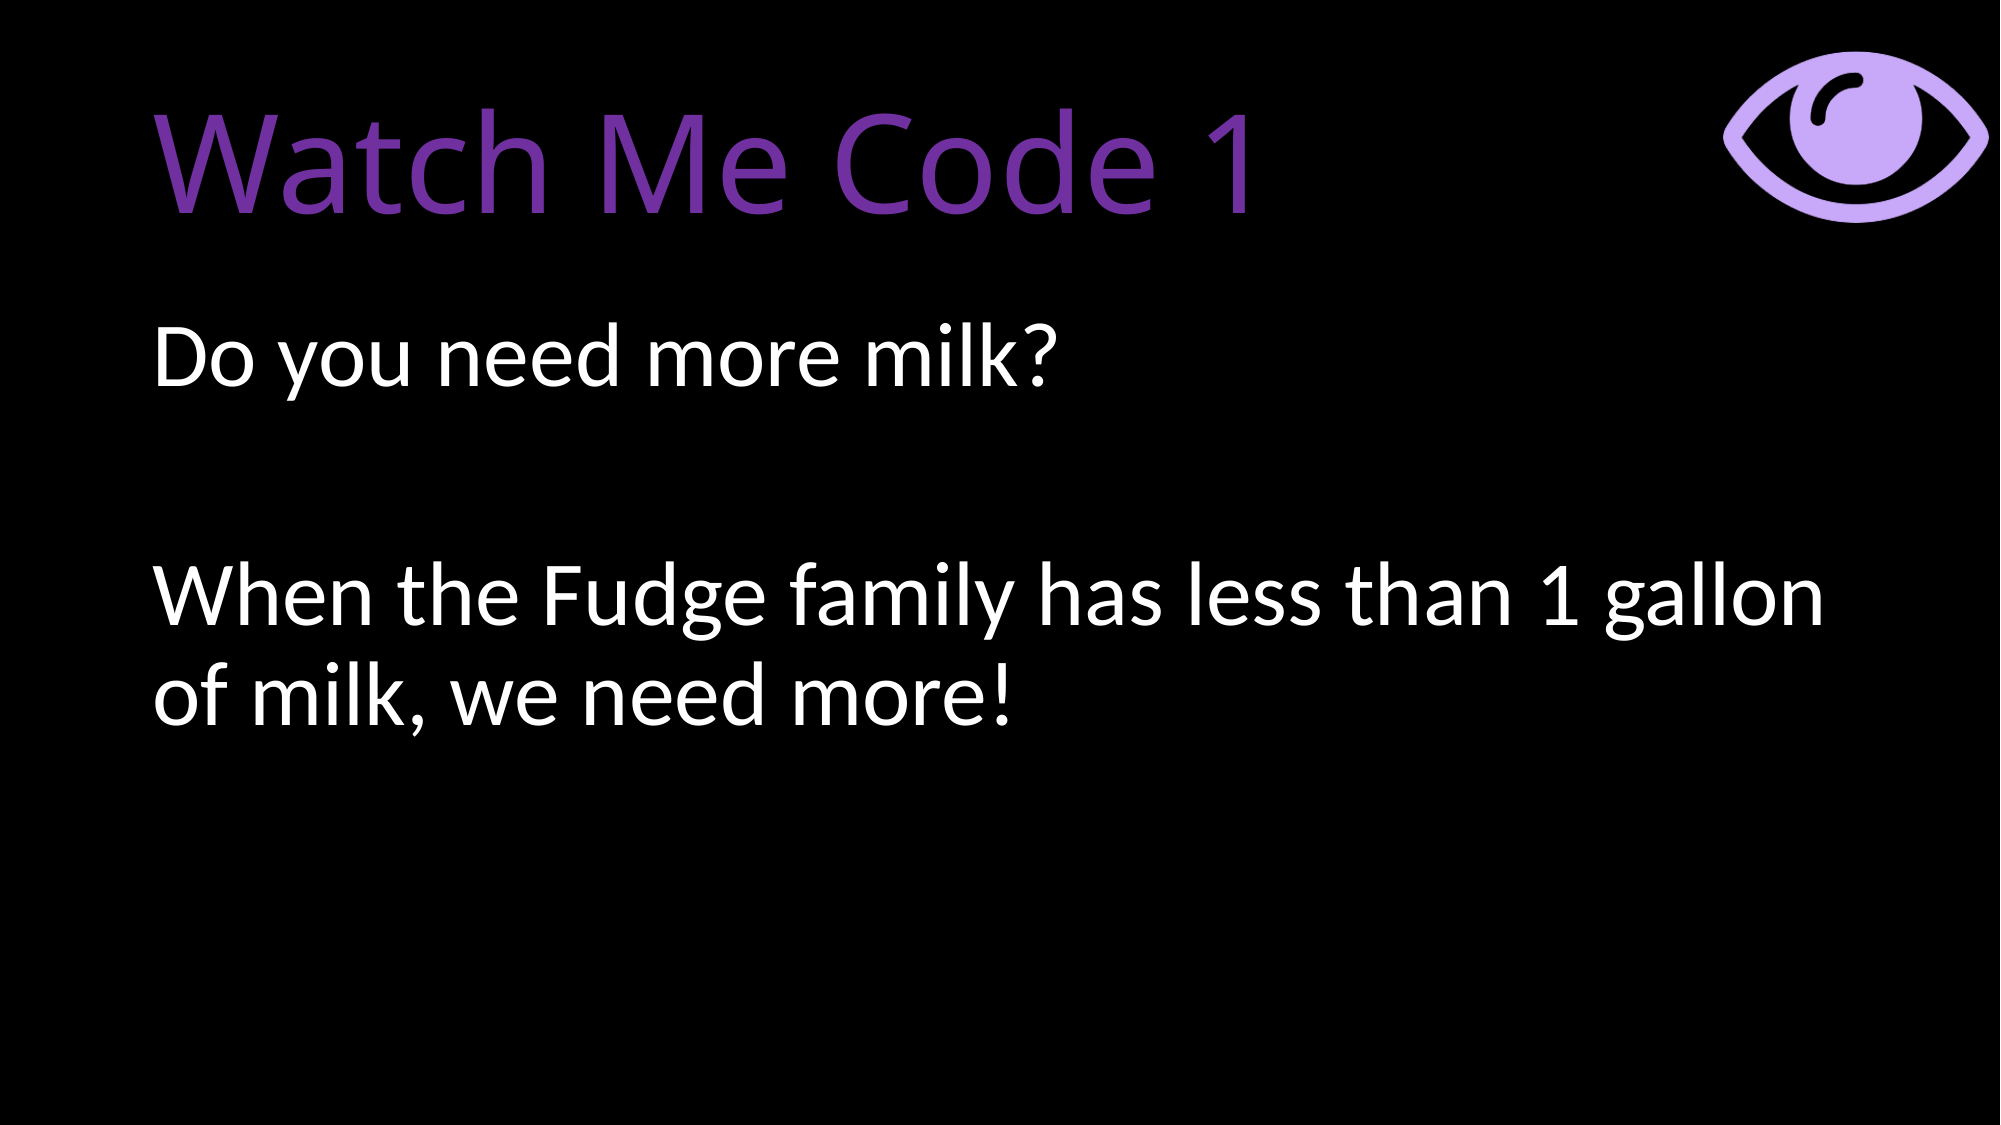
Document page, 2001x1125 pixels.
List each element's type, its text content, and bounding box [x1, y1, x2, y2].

list Do you need more milk? When the Fudge family has less than 1 gallon of milk, we need more! [137, 299, 1863, 1014]
picture [1723, 4, 1989, 271]
title Watch Me Code 1 [137, 59, 1863, 278]
